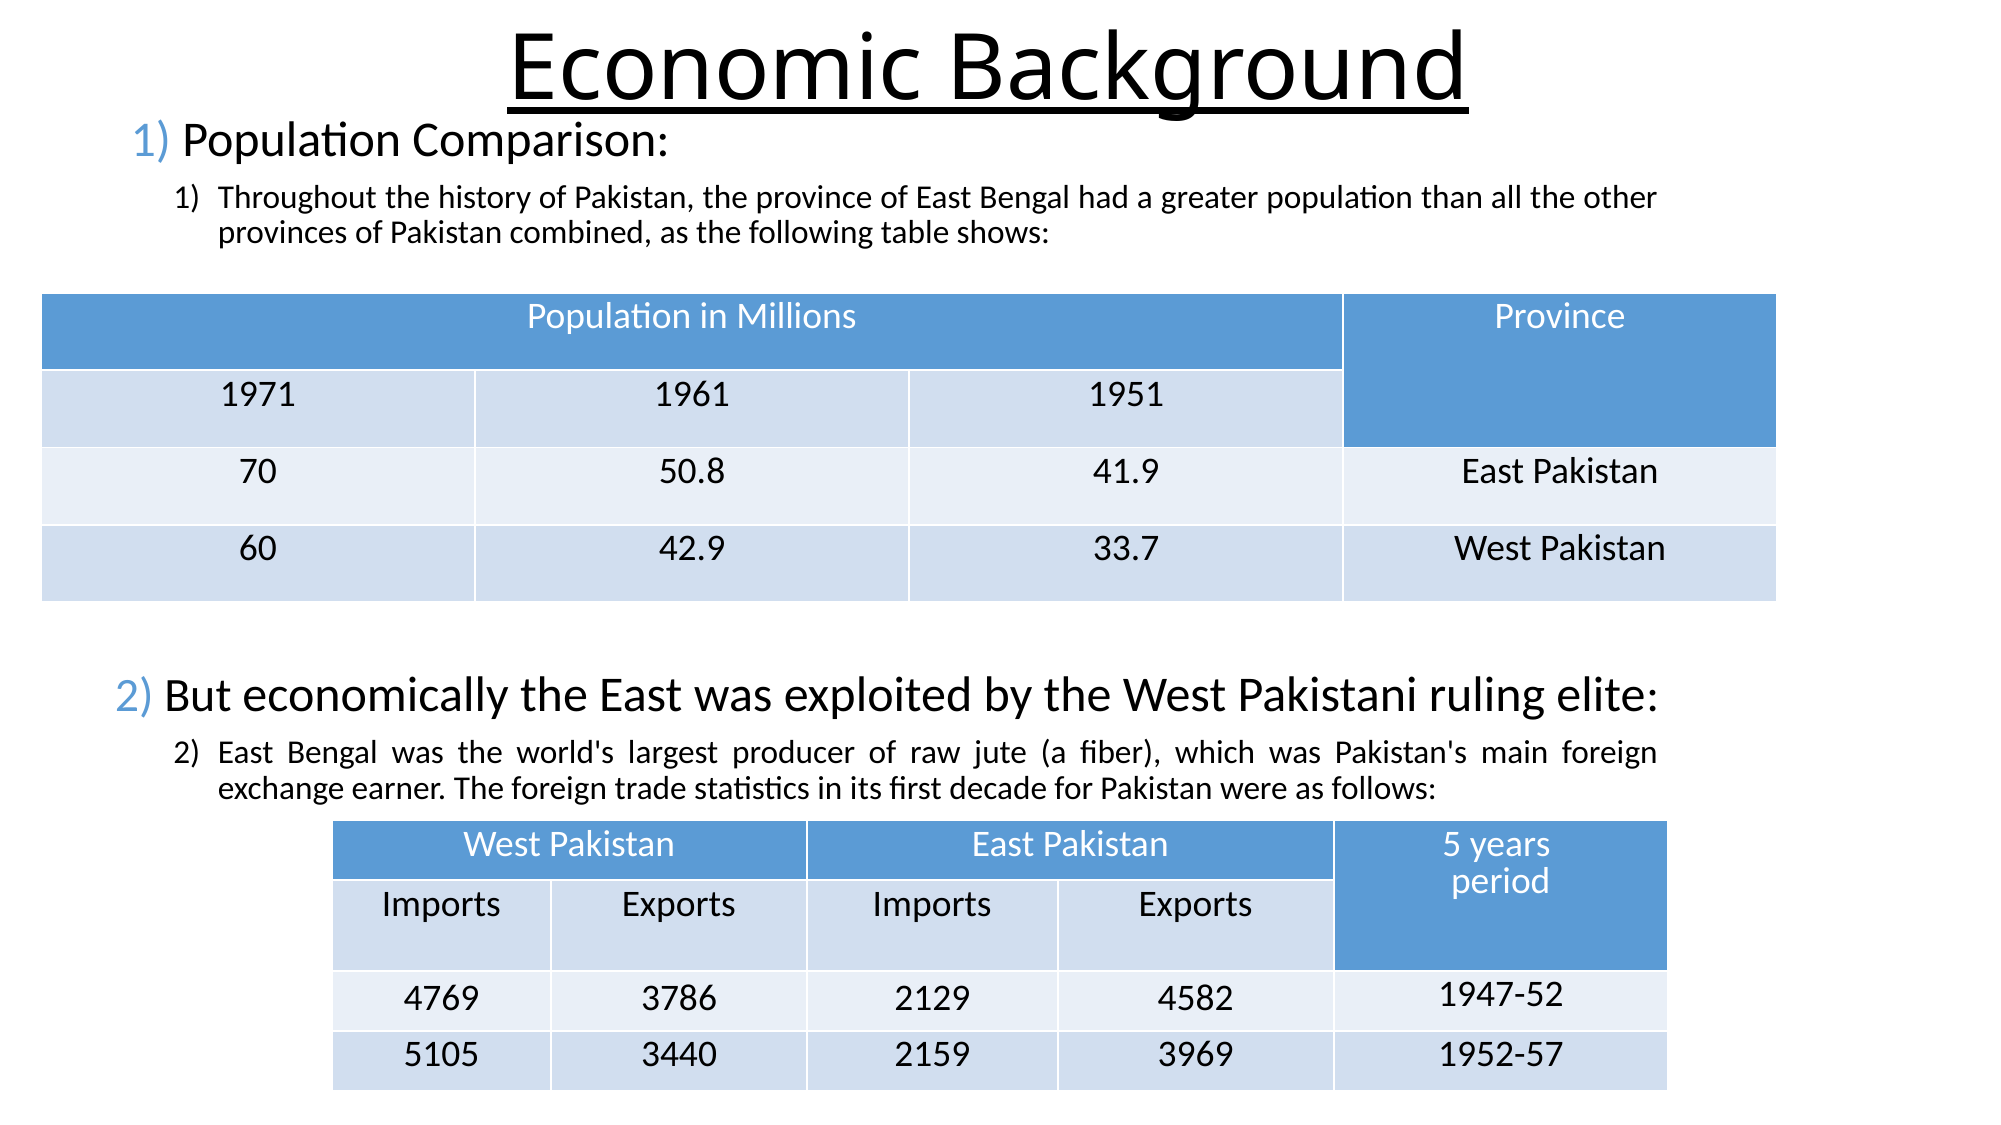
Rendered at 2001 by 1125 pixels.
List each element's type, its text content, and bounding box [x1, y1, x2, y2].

table_cell 3786 [552, 972, 806, 1030]
table_cell 1961 [476, 371, 908, 447]
table_header Population in Millions [42, 294, 1342, 369]
table_cell Imports [808, 881, 1057, 970]
table_cell 3440 [552, 1032, 806, 1090]
table_cell 1971 [42, 371, 474, 447]
table_cell 4582 [1059, 972, 1333, 1030]
table_cell 50.8 [476, 448, 908, 524]
table_cell Exports [552, 881, 806, 970]
table_cell 4769 [333, 972, 550, 1030]
table_cell 70 [42, 448, 474, 524]
table_cell 60 [42, 526, 474, 601]
table_cell 33.7 [910, 526, 1342, 601]
table_header 5 years period [1335, 821, 1667, 970]
table_cell East Pakistan [1344, 448, 1776, 524]
table_cell 1952-57 [1335, 1032, 1667, 1090]
title Economic Background [324, 0, 1675, 141]
table_header Province [1344, 294, 1776, 447]
table_header East Pakistan [808, 821, 1333, 879]
list 1) Population Comparison: Throughout the history of Pakistan, the province of East Bengal had a greater population than all the other provinces of Pakistan combined, as the following table shows: 2) But economically the East was exploited by the West Pakistani ruling elite: East Bengal was the world's largest producer of raw jute (a fiber), which was Pakistan's main foreign exchange earner. The foreign trade statistics in its first decade for Pakistan were as follows: [99, 603, 1675, 1079]
table_cell Imports [333, 881, 550, 970]
table_cell 2129 [808, 972, 1057, 1030]
list 1) Population Comparison: Throughout the history of Pakistan, the province of East Bengal had a greater population than all the other provinces of Pakistan combined, as the following table shows: 2) But economically the East was exploited by the West Pakistani ruling elite: East Bengal was the world's largest producer of raw jute (a fiber), which was Pakistan's main foreign exchange earner. The foreign trade statistics in its first decade for Pakistan were as follows: [99, 105, 1675, 292]
table_cell 41.9 [910, 448, 1342, 524]
table_cell 3969 [1059, 1032, 1333, 1090]
table_cell 2159 [808, 1032, 1057, 1090]
table_cell Exports [1059, 881, 1333, 970]
table_cell 1951 [910, 371, 1342, 447]
table_cell 42.9 [476, 526, 908, 601]
table_cell 5105 [333, 1032, 550, 1090]
table_cell 1947-52 [1335, 972, 1667, 1030]
table_cell West Pakistan [1344, 526, 1776, 601]
table_header West Pakistan [333, 821, 806, 879]
